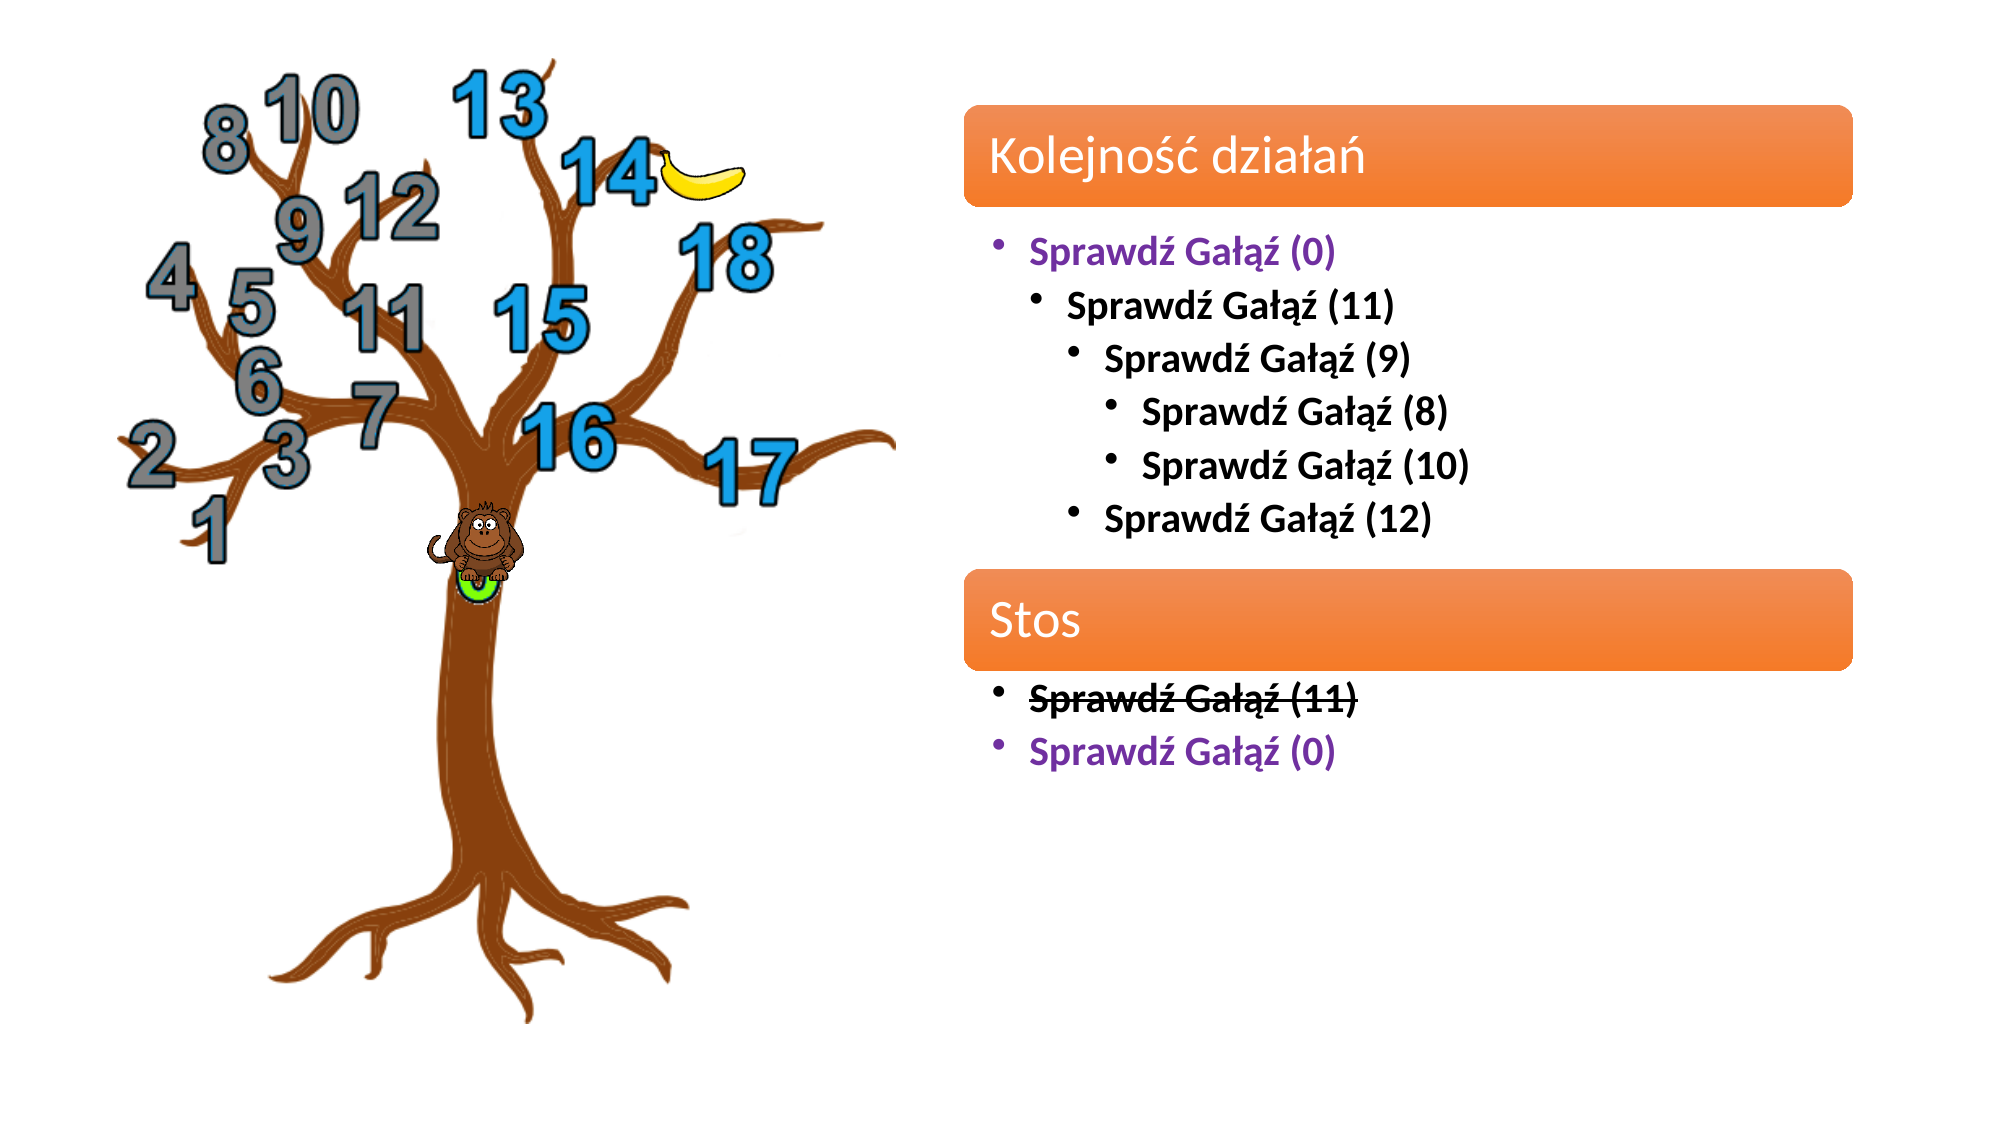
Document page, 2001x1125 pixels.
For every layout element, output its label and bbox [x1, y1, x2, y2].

picture [117, 58, 896, 1024]
text_box [963, 104, 1854, 971]
